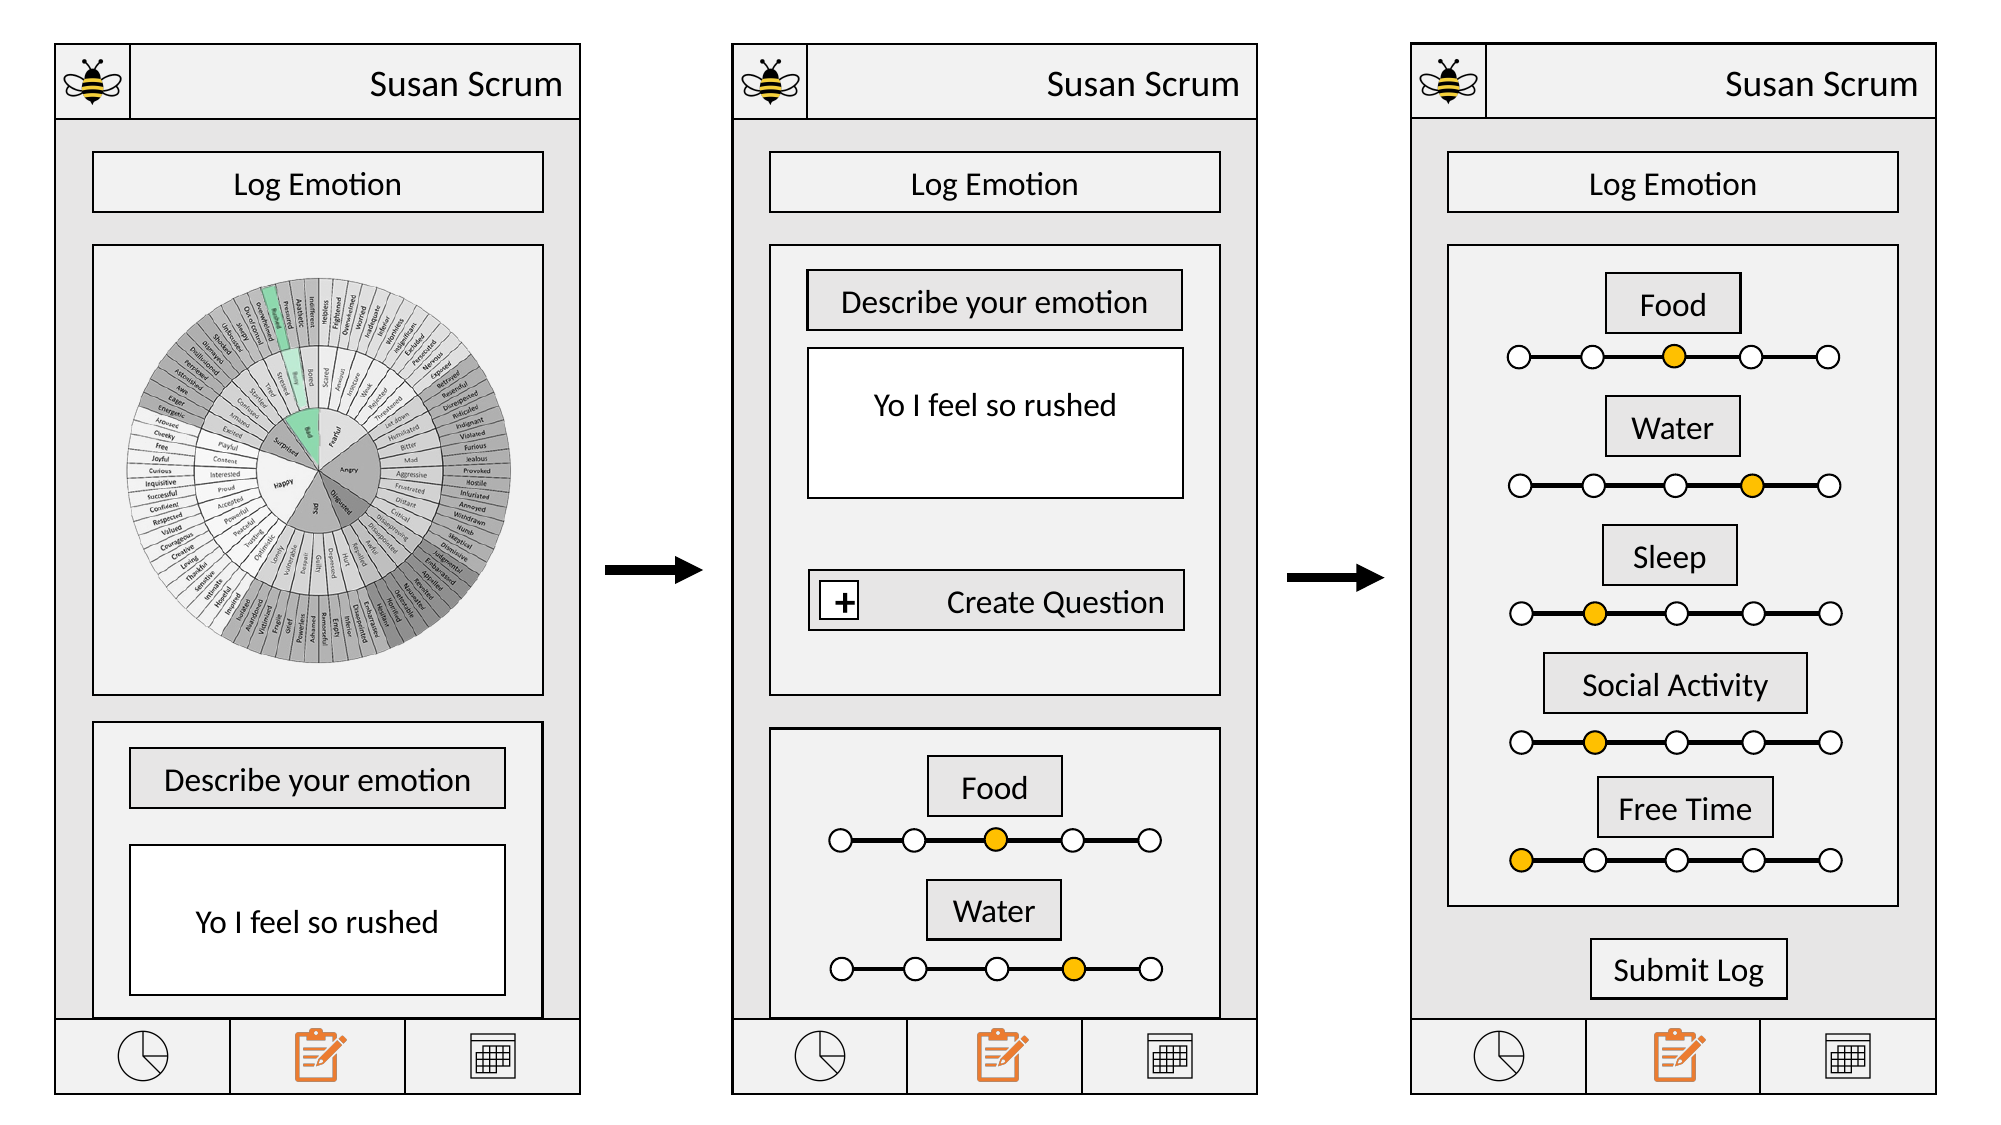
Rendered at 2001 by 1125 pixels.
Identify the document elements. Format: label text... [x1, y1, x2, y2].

text_box [903, 956, 928, 969]
text_box [1582, 743, 1608, 755]
text_box [1741, 614, 1766, 626]
picture [50, 50, 135, 114]
text_box [1664, 743, 1690, 755]
text_box Food [927, 755, 1063, 817]
text_box Sleep [1602, 524, 1738, 586]
text_box [1580, 358, 1605, 370]
text_box [1410, 42, 1487, 50]
picture [1645, 1023, 1709, 1087]
text_box [1738, 344, 1764, 357]
text_box [828, 828, 853, 853]
text_box [54, 1018, 229, 1095]
text_box [1138, 956, 1164, 982]
text_box [92, 673, 544, 696]
picture [1406, 50, 1491, 114]
text_box [731, 43, 808, 50]
text_box [901, 828, 927, 840]
text_box Describe your emotion [129, 747, 506, 809]
text_box [1818, 847, 1843, 873]
text_box [1410, 1018, 1585, 1095]
text_box [54, 120, 581, 1018]
text_box [983, 827, 1009, 840]
text_box [1741, 743, 1766, 755]
text_box Describe your emotion [806, 269, 1183, 331]
text_box [1081, 1018, 1258, 1095]
text_box [1137, 828, 1162, 853]
text_box [1060, 841, 1085, 853]
text_box [983, 841, 1008, 852]
text_box [1582, 847, 1608, 860]
text_box [1759, 1018, 1937, 1095]
text_box [1581, 473, 1606, 485]
text_box Water [1605, 395, 1741, 457]
text_box [903, 970, 928, 982]
text_box [1818, 601, 1843, 626]
text_box [1664, 861, 1689, 873]
text_box Social Activity [1543, 652, 1808, 714]
text_box [1741, 861, 1766, 873]
picture [727, 50, 813, 114]
picture [111, 1024, 175, 1088]
text_box [1582, 730, 1608, 742]
text_box [1410, 119, 1937, 1018]
text_box Free Time [1597, 776, 1774, 838]
text_box Log Emotion [769, 151, 1221, 213]
picture [1467, 1024, 1531, 1088]
text_box [1740, 486, 1765, 499]
text_box [1581, 486, 1607, 499]
picture [68, 267, 568, 673]
text_box [1663, 473, 1688, 485]
text_box Yo I feel so rushed [807, 347, 1184, 499]
text_box [1664, 730, 1690, 742]
text_box [1815, 344, 1841, 370]
text_box Submit Log [1590, 938, 1788, 1000]
text_box Susan Scrum [131, 43, 581, 120]
text_box [1061, 970, 1087, 982]
text_box [1582, 861, 1608, 873]
text_box Susan Scrum [1487, 42, 1937, 119]
text_box [731, 1018, 906, 1095]
text_box [1664, 847, 1690, 860]
text_box Yo I feel so rushed [129, 844, 506, 996]
text_box [1509, 730, 1534, 755]
text_box [1582, 614, 1608, 626]
picture [968, 1023, 1032, 1087]
picture [461, 1024, 525, 1088]
text_box [1738, 358, 1764, 370]
text_box [769, 244, 1221, 696]
text_box [829, 956, 855, 982]
text_box [984, 970, 1010, 982]
text_box [1662, 358, 1687, 369]
text_box [1509, 847, 1534, 873]
text_box [769, 727, 1221, 1019]
text_box [1580, 344, 1605, 357]
text_box [92, 244, 544, 268]
picture [286, 1023, 350, 1087]
text_box [1664, 601, 1690, 613]
text_box [1740, 473, 1765, 485]
text_box [901, 841, 927, 853]
text_box [906, 1019, 1081, 1095]
text_box [731, 120, 1258, 1018]
text_box [54, 114, 131, 120]
text_box [54, 43, 131, 50]
text_box [1663, 486, 1688, 499]
text_box [1585, 1018, 1759, 1095]
text_box [1816, 473, 1842, 499]
text_box [92, 721, 544, 1019]
text_box [1664, 614, 1690, 626]
picture [1138, 1024, 1202, 1088]
text_box Water [926, 879, 1062, 941]
text_box [984, 956, 1010, 969]
text_box Food [1605, 272, 1742, 334]
text_box [1741, 730, 1766, 742]
text_box [1506, 344, 1532, 370]
text_box [1060, 828, 1085, 840]
text_box [1741, 601, 1766, 613]
text_box + [819, 580, 859, 620]
text_box [1582, 601, 1608, 613]
text_box [1741, 847, 1766, 860]
text_box [1061, 956, 1087, 969]
text_box Log Emotion [92, 151, 544, 213]
text_box Log Emotion [1447, 151, 1899, 213]
text_box [404, 1018, 581, 1095]
picture [1816, 1024, 1880, 1088]
text_box [1818, 730, 1843, 755]
text_box [1410, 114, 1487, 119]
text_box [1509, 601, 1534, 626]
text_box Susan Scrum [808, 43, 1258, 120]
picture [788, 1024, 852, 1088]
text_box [1662, 343, 1687, 357]
text_box [1507, 473, 1533, 499]
text_box [731, 114, 808, 120]
text_box [1447, 244, 1899, 907]
text_box Create Question [808, 569, 1185, 631]
text_box [229, 1019, 404, 1095]
